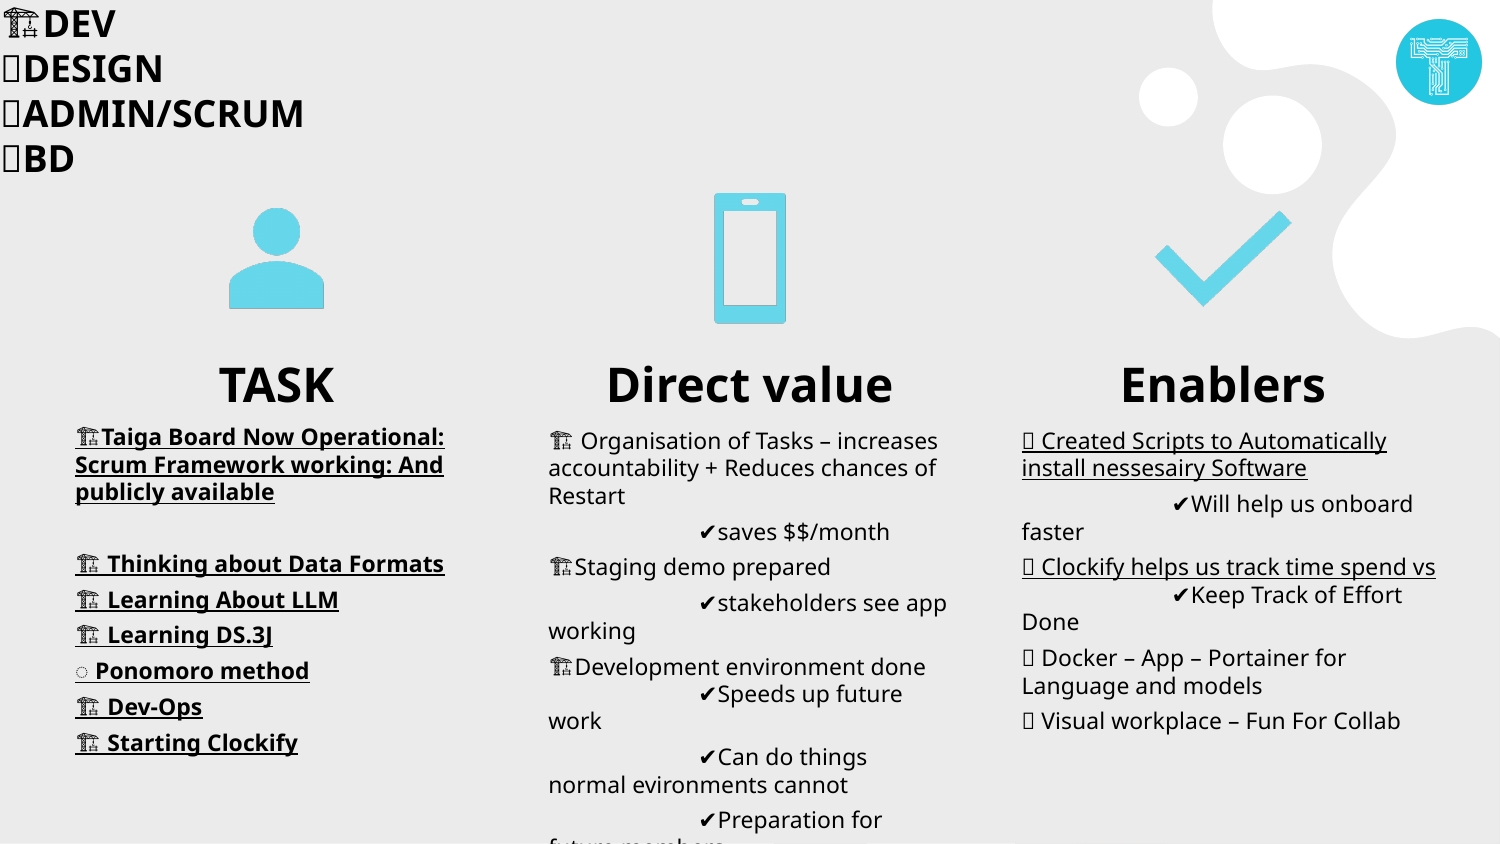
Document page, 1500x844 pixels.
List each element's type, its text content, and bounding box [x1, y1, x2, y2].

text_box [1139, 67, 1198, 127]
picture [1396, 19, 1483, 106]
text_box [0, 0, 1500, 844]
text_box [74, 187, 1456, 786]
text_box 🏗️DEV 🎨DESIGN 🏉ADMIN/SCRUM 🤝BD [0, 0, 512, 173]
text_box [1212, 0, 1500, 339]
